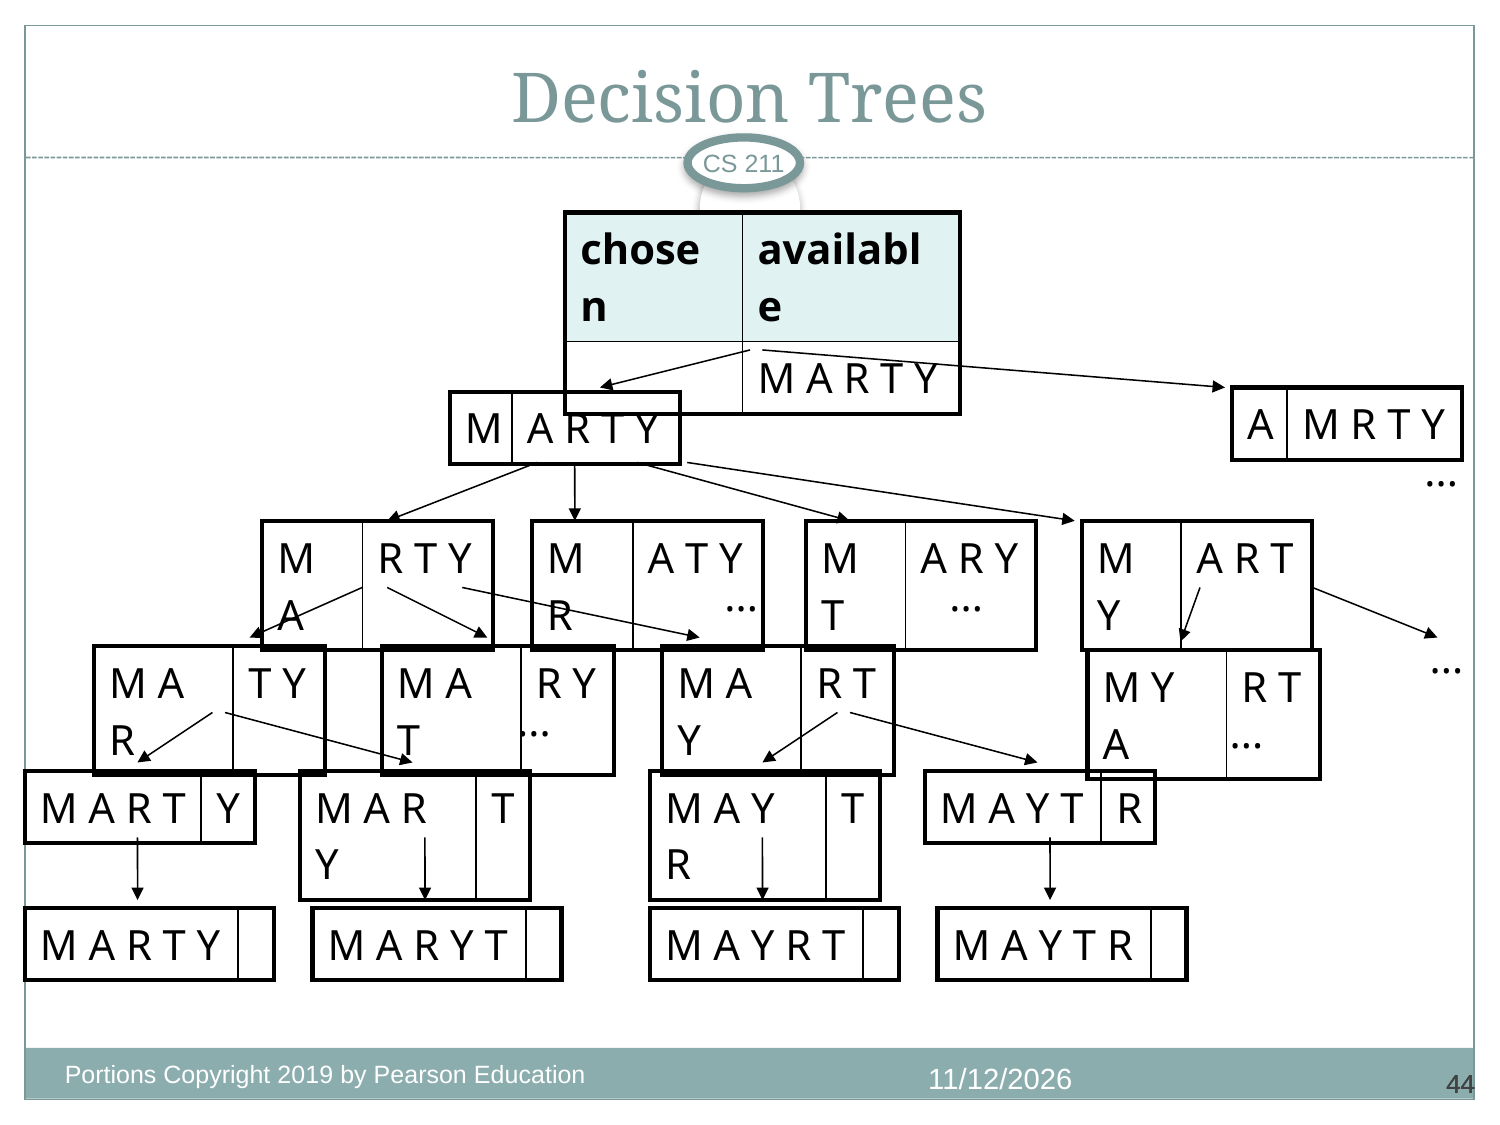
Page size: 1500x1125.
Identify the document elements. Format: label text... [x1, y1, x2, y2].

text_box [600, 349, 751, 390]
table_cell [567, 342, 742, 390]
text_box [1043, 837, 1057, 901]
table_header [864, 910, 897, 978]
table_header M A [264, 589, 362, 648]
text_box [224, 712, 413, 766]
table_header R T [802, 648, 892, 773]
table_header M A Y R [652, 773, 825, 898]
table_header M A R T Y [27, 910, 237, 978]
table_header M Y A [1090, 652, 1226, 777]
table_header T Y [234, 716, 323, 773]
table_header M R [534, 523, 632, 622]
text_box [762, 349, 1225, 393]
table_header chosen [567, 215, 742, 341]
text_box [387, 587, 488, 638]
table_header M T [808, 523, 905, 648]
table_header [527, 910, 559, 978]
text_box [687, 462, 1075, 526]
text_box [249, 587, 363, 639]
table_header [1152, 910, 1184, 978]
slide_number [837, 1052, 1088, 1113]
table_header M R [534, 603, 632, 648]
table_header A R T [1182, 523, 1310, 648]
table_header R [1102, 781, 1153, 841]
table_header M A Y R T [652, 910, 862, 978]
table_header T [477, 773, 528, 898]
table_header available [743, 215, 958, 341]
table_header Y [202, 773, 253, 841]
text_box [762, 712, 838, 763]
text_box [387, 462, 538, 523]
table_cell M A R T Y [743, 342, 958, 412]
table_header M [452, 394, 511, 462]
table_header A R Y [906, 523, 1034, 648]
table_header M A R [96, 648, 232, 769]
text_box ... [934, 562, 998, 628]
table_cell [613, 353, 742, 412]
text_box ... [709, 562, 773, 628]
text_box [1178, 587, 1201, 642]
table_header M A T [384, 648, 520, 769]
table_header A [1234, 390, 1286, 458]
text_box [568, 462, 581, 521]
table_header M A R T [27, 773, 200, 841]
title Decision Trees [49, 37, 1450, 144]
table_header M R T Y [1288, 390, 1460, 458]
table_header T [827, 773, 878, 898]
table_header R T Y [363, 523, 491, 648]
text_box ... [1414, 624, 1478, 690]
table_header M A Y [664, 648, 800, 769]
table_header R T [1227, 652, 1318, 777]
text_box [462, 587, 700, 641]
text_box ... [502, 687, 566, 753]
text_box [637, 462, 850, 524]
text_box [137, 712, 213, 763]
table_header M Y [1084, 523, 1180, 648]
table_header M A [264, 523, 362, 630]
table_header A T Y [634, 523, 761, 648]
footer Portions Copyright 2019 by Pearson Education [50, 1051, 663, 1112]
slide_number CS 211 [675, 137, 813, 188]
text_box ... [1214, 699, 1279, 765]
table_header R Y [522, 648, 612, 773]
text_box [418, 837, 432, 901]
text_box ... [1409, 437, 1473, 503]
text_box [131, 837, 144, 901]
table_header M A Y T R [940, 910, 1150, 978]
table_header [239, 910, 272, 978]
table_header M A R Y [302, 773, 475, 898]
table_header T Y [234, 648, 323, 738]
table_header M A R Y T [315, 910, 525, 978]
table_header A R T Y [513, 394, 678, 462]
text_box [849, 712, 1038, 766]
text_box [756, 837, 769, 901]
table_header M A Y T [927, 773, 1100, 841]
